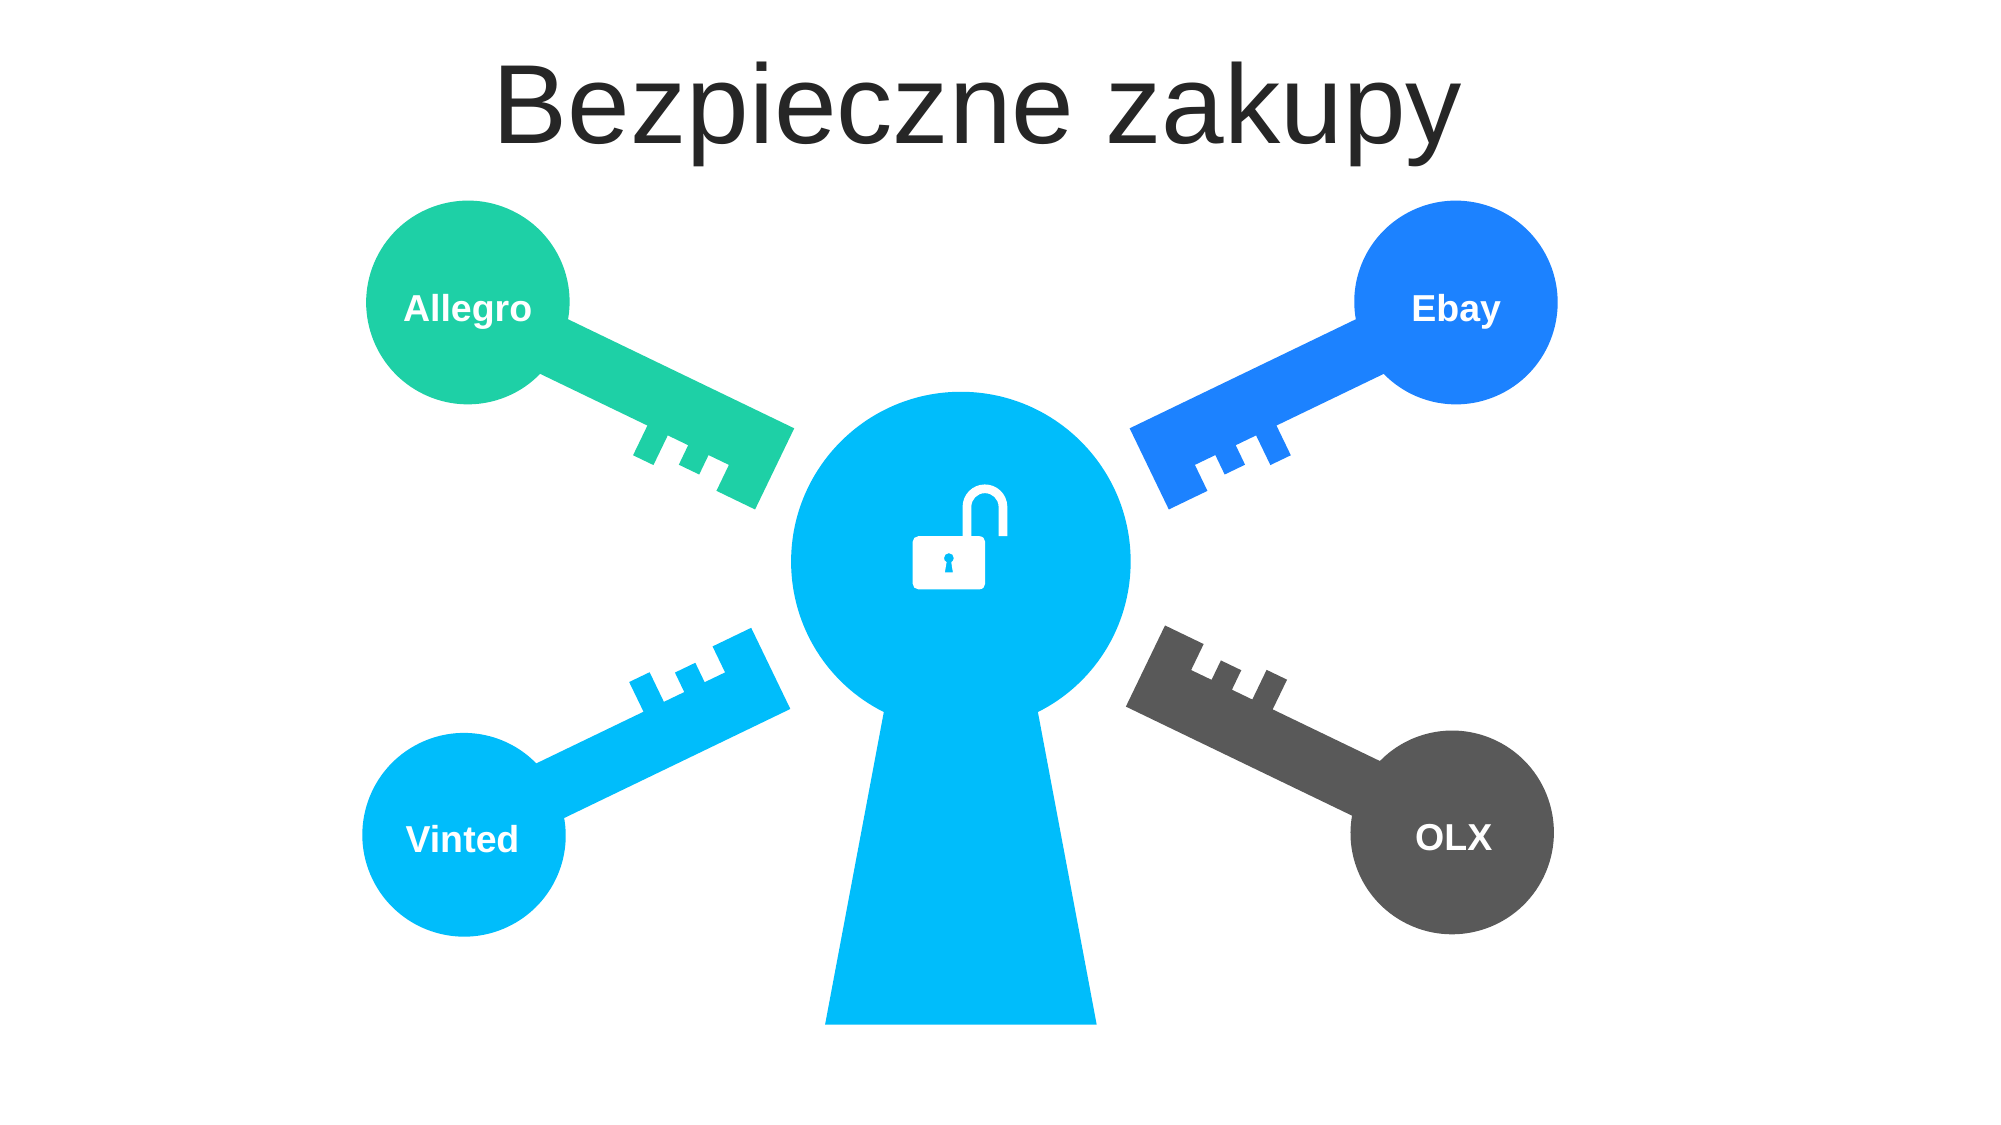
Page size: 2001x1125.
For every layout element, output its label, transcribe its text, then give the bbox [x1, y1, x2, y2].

list Bezpieczne zakupy [28, 47, 1927, 167]
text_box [350, 254, 1571, 1025]
